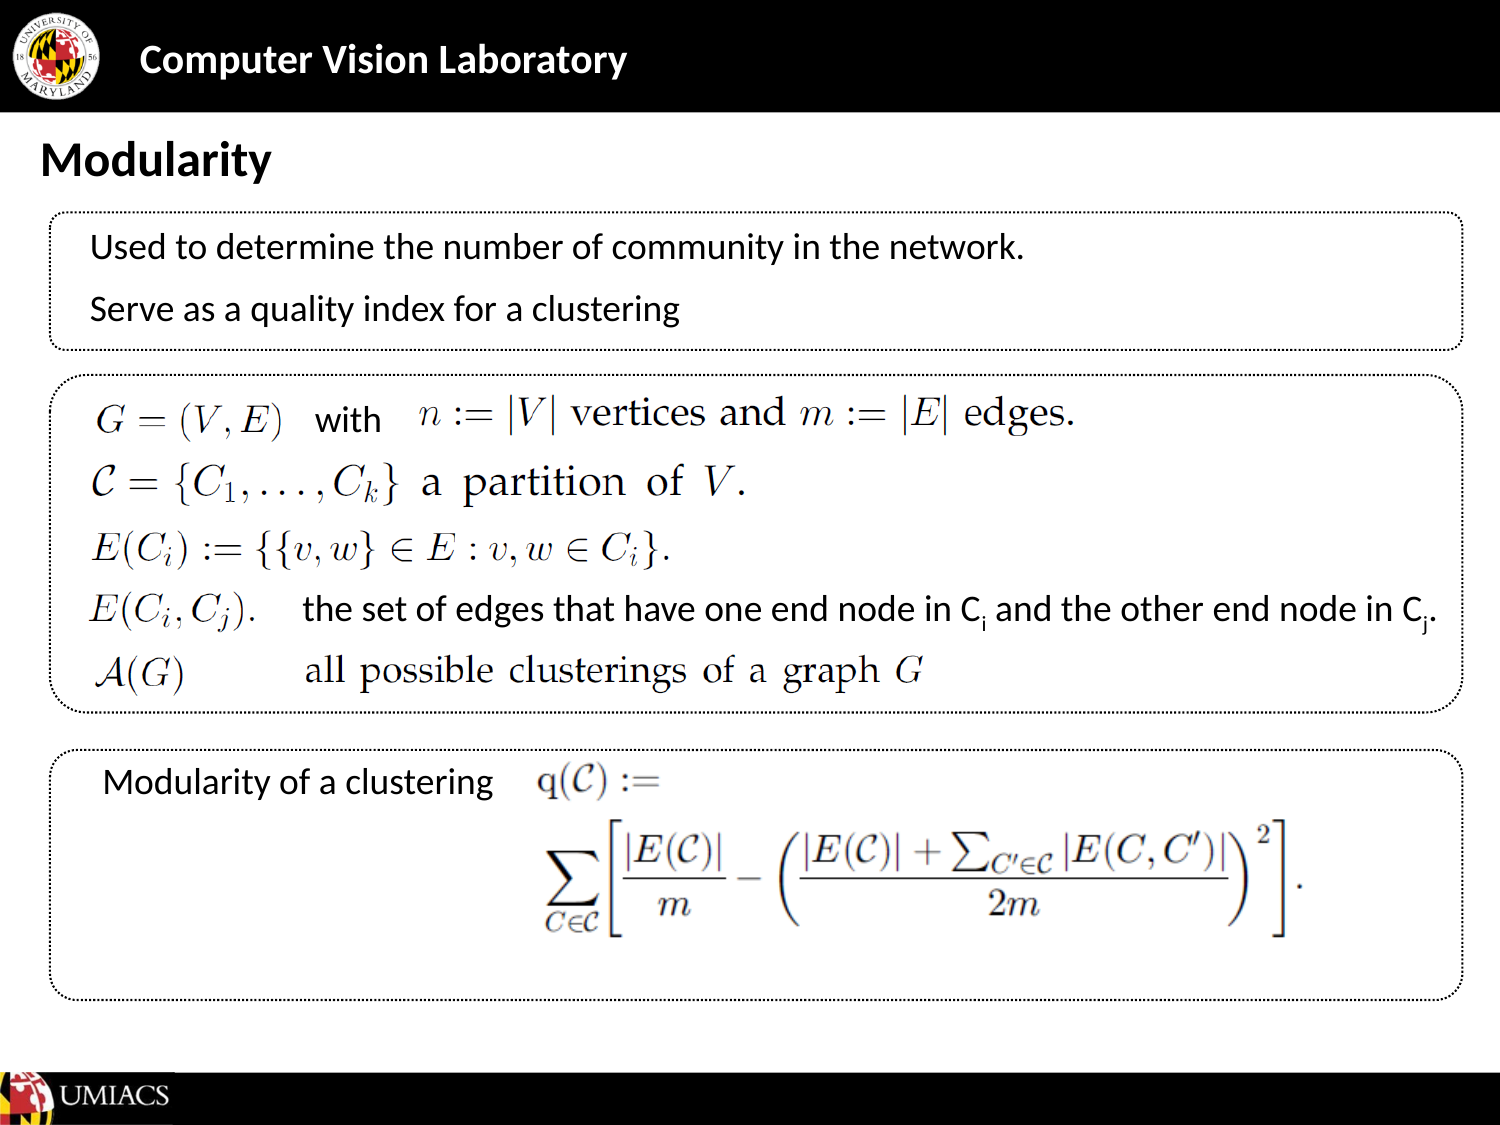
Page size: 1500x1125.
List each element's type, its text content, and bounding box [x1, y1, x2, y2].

text_box [47, 747, 1465, 1003]
picture [87, 649, 184, 698]
picture [87, 459, 751, 511]
picture [512, 749, 1321, 951]
text_box [47, 372, 1465, 715]
text_box [47, 210, 1465, 352]
picture [87, 522, 676, 579]
picture [87, 585, 263, 640]
picture [0, 1072, 172, 1125]
picture [87, 397, 288, 444]
picture [299, 649, 926, 695]
title Modularity [24, 112, 1301, 201]
picture [412, 389, 1076, 436]
picture [12, 12, 100, 100]
